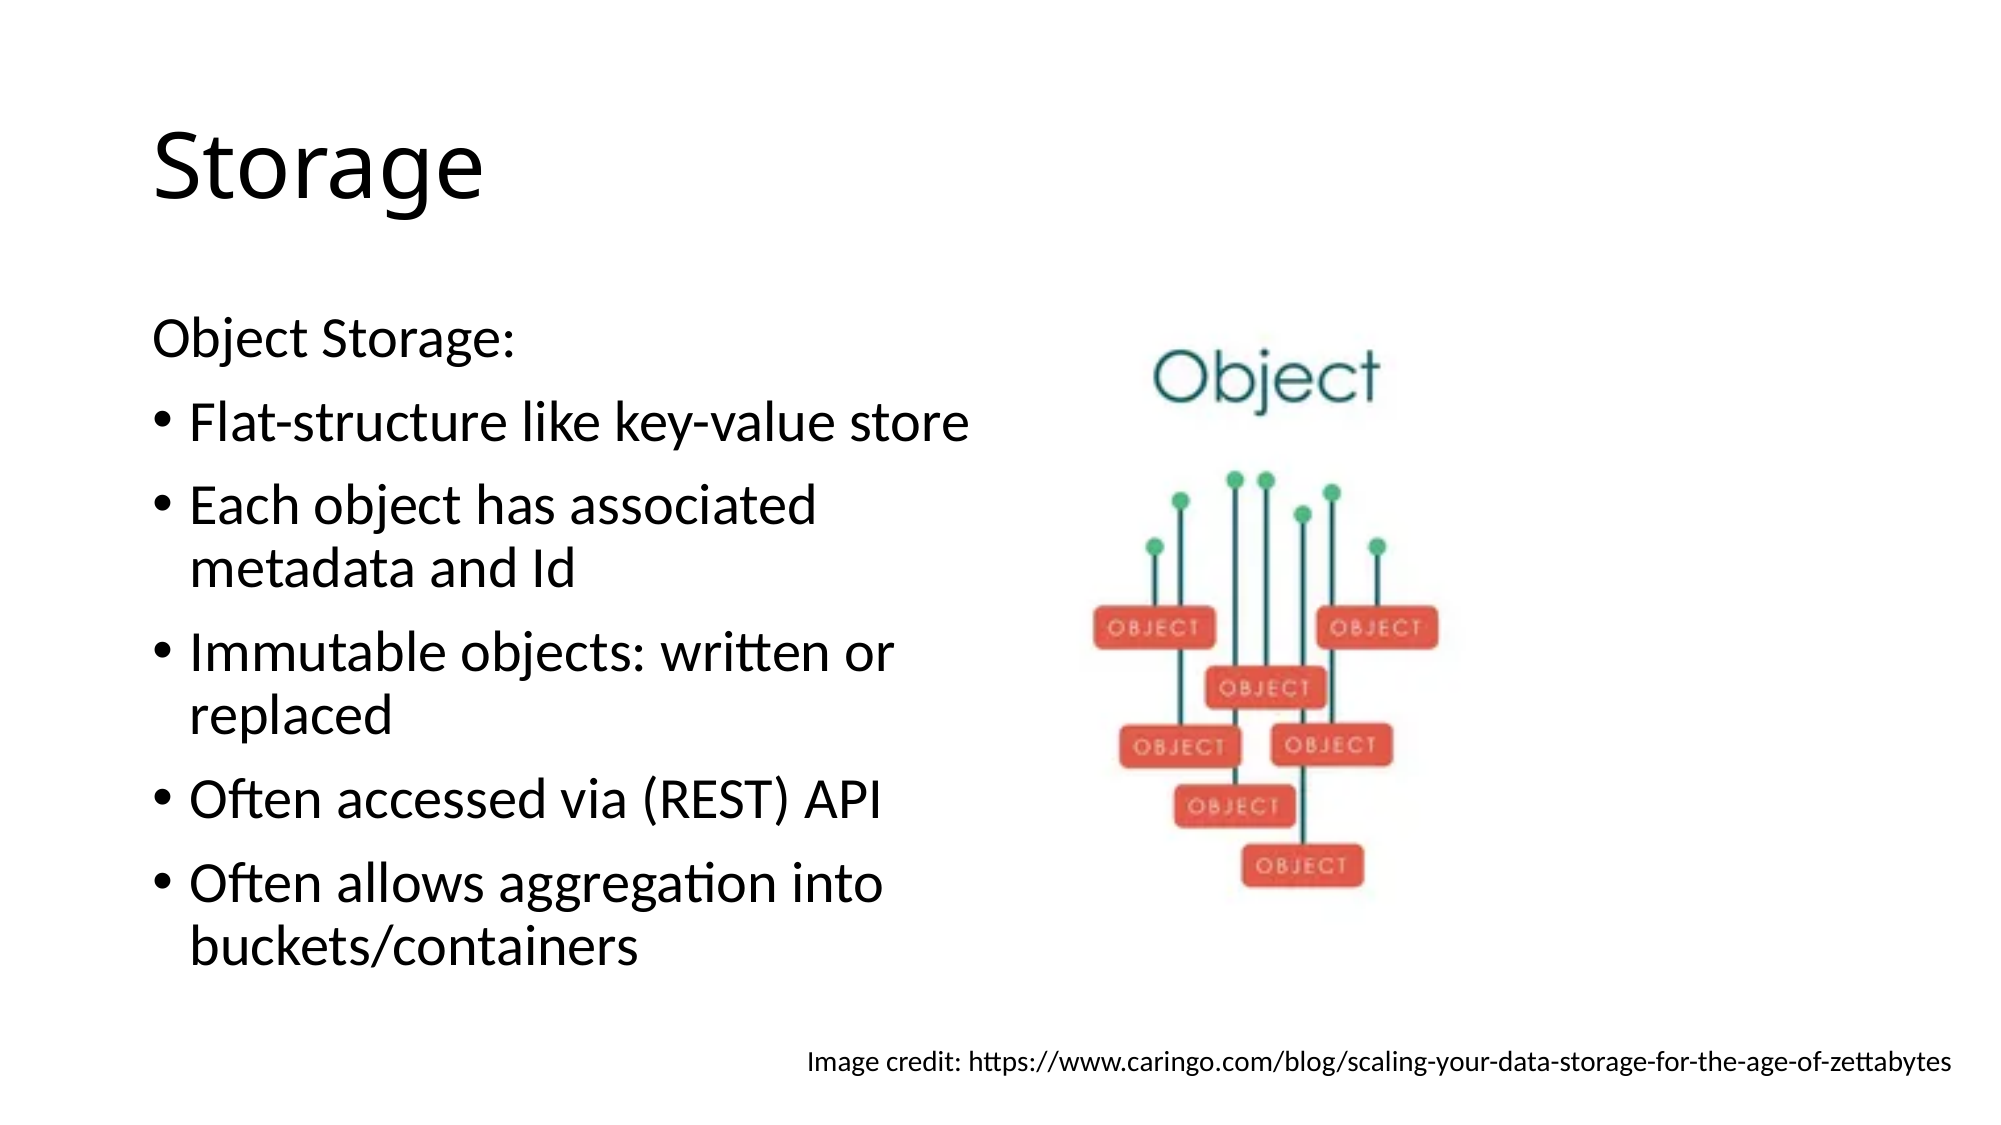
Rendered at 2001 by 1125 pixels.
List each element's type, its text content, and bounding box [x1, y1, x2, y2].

picture [999, 277, 1563, 948]
title Storage [137, 59, 1863, 278]
list Object Storage: Flat-structure like key-value store Each object has associated metadata and Id Immutable objects: written or replaced Often accessed via (REST) API Often allows aggregation into buckets/containers [137, 299, 1863, 1014]
text_box Image credit: https://www.caringo.com/blog/scaling-your-data-storage-for-the-age-of-zettabytes [792, 1035, 2000, 1086]
